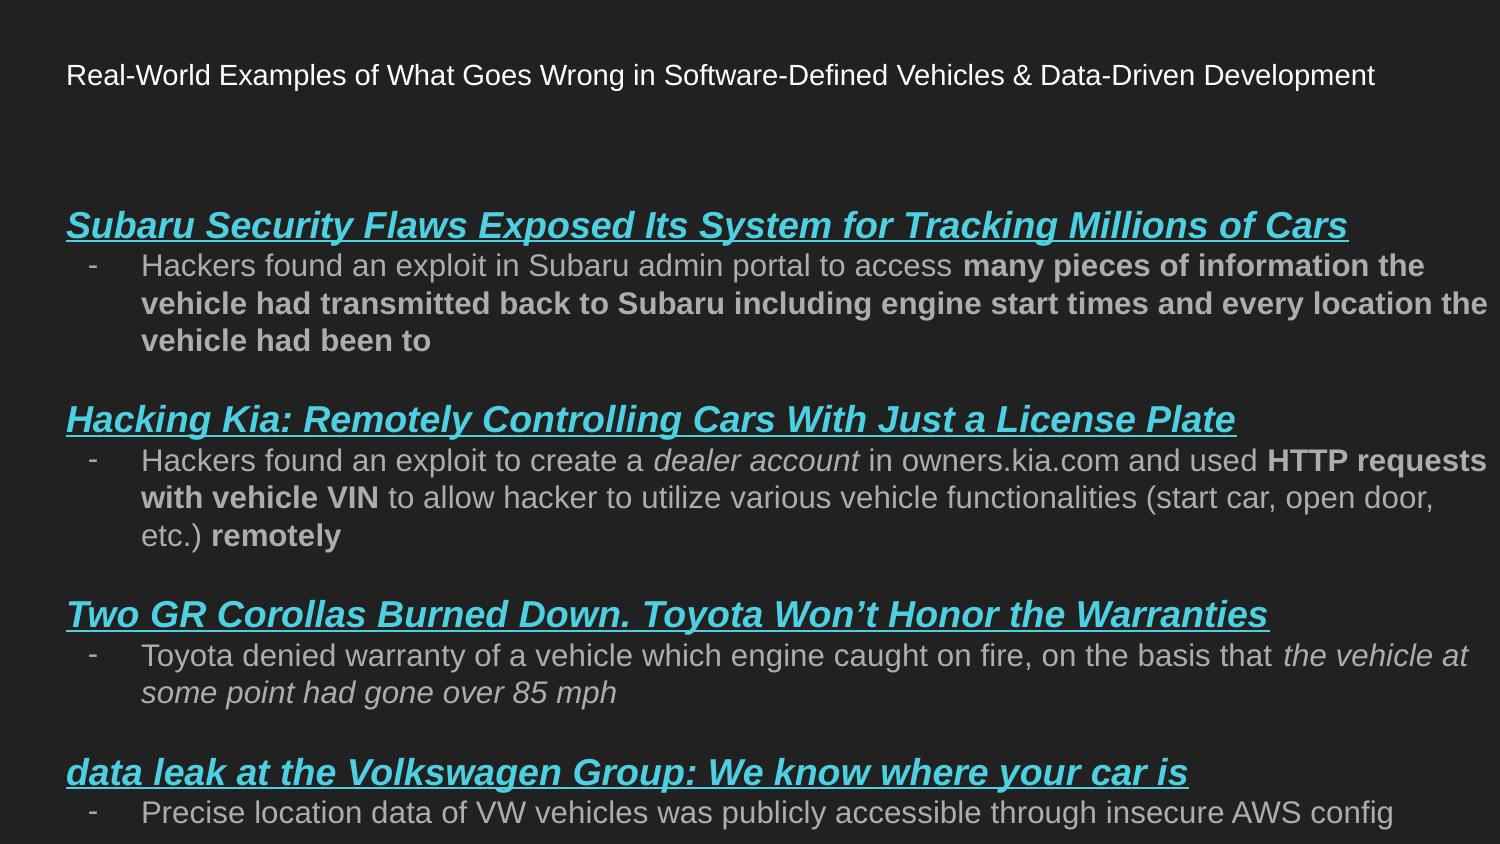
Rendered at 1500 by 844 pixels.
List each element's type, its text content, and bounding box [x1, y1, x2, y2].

title Real-World Examples of What Goes Wrong in Software-Defined Vehicles & Data-Driven Development [51, 41, 1449, 136]
text_box Subaru Security Flaws Exposed Its System for Tracking Millions of Cars Hackers found an exploit in Subaru admin portal to access many pieces of information the vehicle had transmitted back to Subaru including engine start times and every location the vehicle had been to Hacking Kia: Remotely Controlling Cars With Just a License Plate Hackers found an exploit to create a dealer account in owners.kia.com and used HTTP requests with vehicle VIN to allow hacker to utilize various vehicle functionalities (start car, open door, etc.) remotely Two GR Corollas Burned Down. Toyota Won’t Honor the Warranties Toyota denied warranty of a vehicle which engine caught on fire, on the basis that the vehicle at some point had gone over 85 mph data leak at the Volkswagen Group: We know where your car is Precise location data of VW vehicles was publicly accessible through insecure AWS config [51, 185, 1500, 844]
